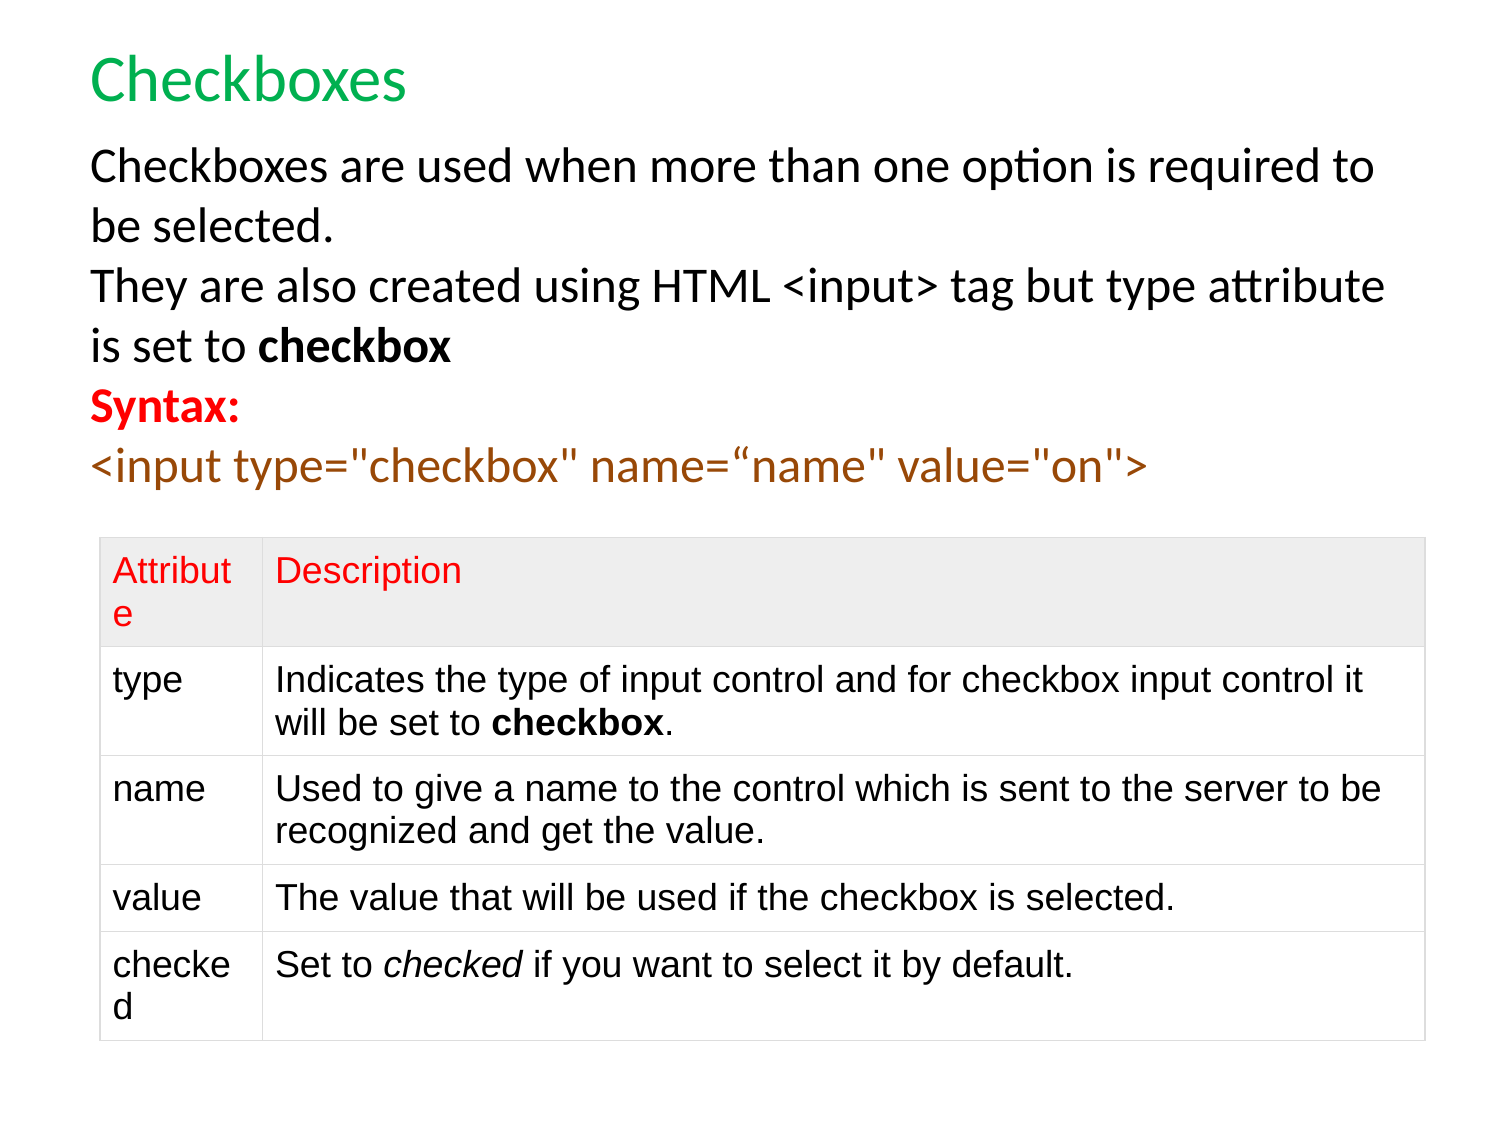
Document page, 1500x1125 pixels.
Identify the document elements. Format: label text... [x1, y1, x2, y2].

table_cell value [101, 865, 262, 931]
list Checkboxes are used when more than one option is required to be selected. They are also created using HTML <input> tag but type attribute is set to checkbox Syntax: <input type="checkbox" name=“name" value="on"> [75, 125, 1425, 1005]
table_cell The value that will be used if the checkbox is selected. [263, 865, 1424, 931]
table_cell checked [101, 932, 262, 1040]
table_header Attribute [101, 538, 262, 646]
table_cell Indicates the type of input control and for checkbox input control it will be set to checkbox. [263, 647, 1424, 755]
table_cell type [101, 647, 262, 755]
table_cell name [101, 756, 262, 864]
title Checkboxes [75, 24, 1425, 125]
table_header Description [263, 538, 1424, 646]
table_cell Used to give a name to the control which is sent to the server to be recognized and get the value. [263, 756, 1424, 864]
table_cell Set to checked if you want to select it by default. [263, 932, 1424, 1040]
